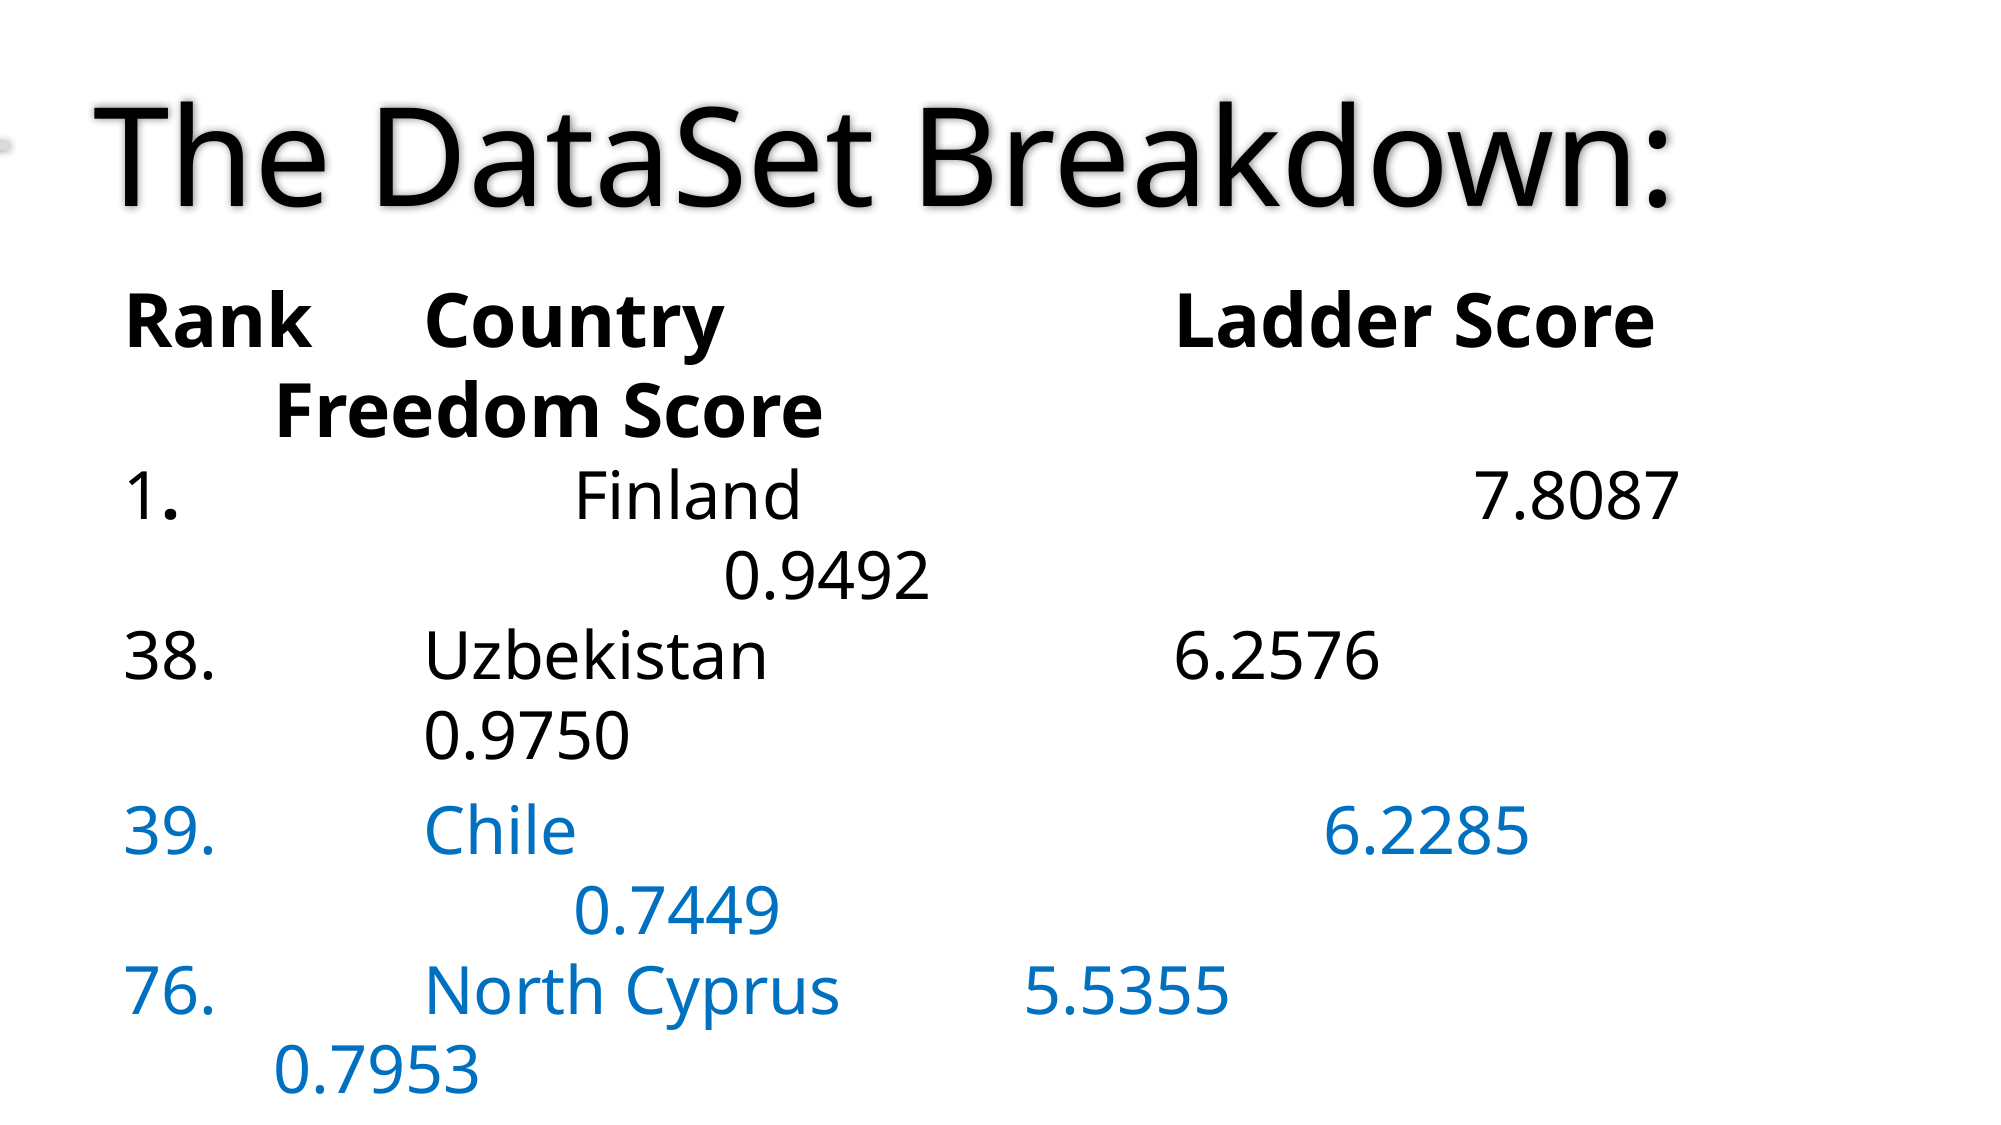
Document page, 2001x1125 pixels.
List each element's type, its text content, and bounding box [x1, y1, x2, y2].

text_box Rank Country Ladder Score Freedom Score 1. Finland 7.8087 0.9492 38. Uzbekistan 6.2576 0.9750 39. Chile 6.2285 0.7449 76. North Cyprus 5.5355 0.7953 78. Hong Kong 5.5104 0.7798 115. Nigeria 4.7241 0.7596 116. Armenia 4.6768 0.7120 153. Afghanistan 2.5670 0.3966 [108, 265, 1912, 1125]
subtitle The DataSet Breakdown: [0, 61, 1963, 255]
